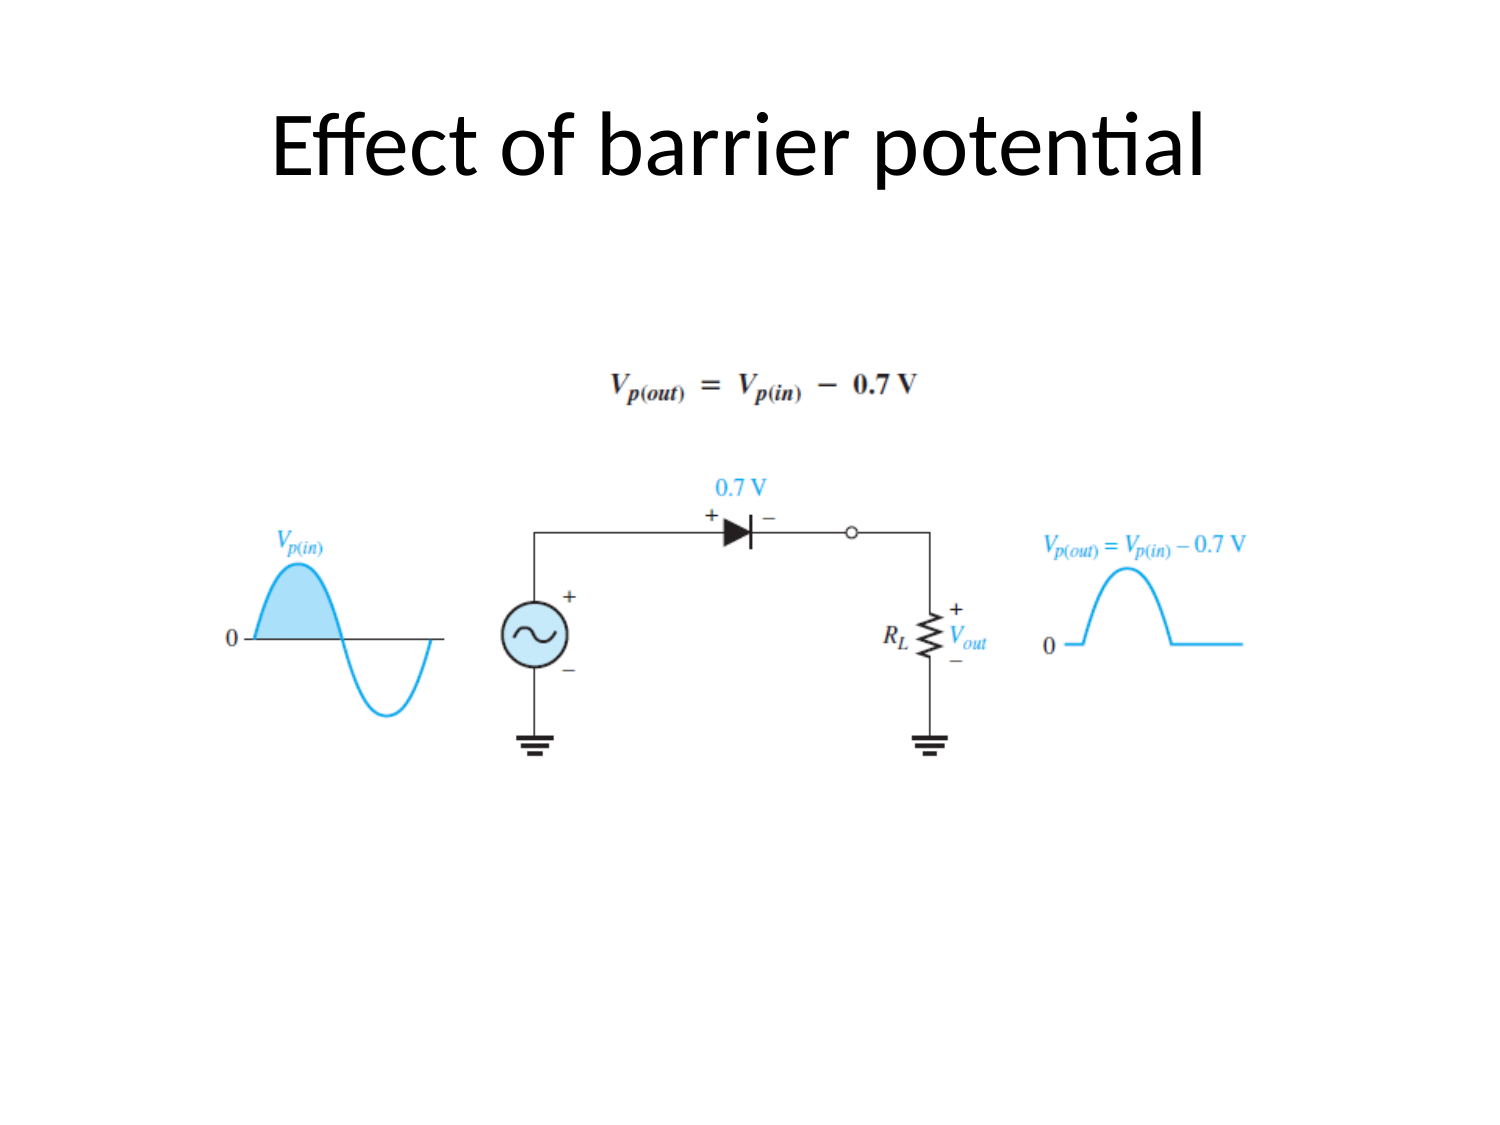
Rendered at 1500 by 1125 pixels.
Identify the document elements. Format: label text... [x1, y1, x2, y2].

title Effect of barrier potential [75, 45, 1425, 233]
picture [210, 349, 1290, 776]
